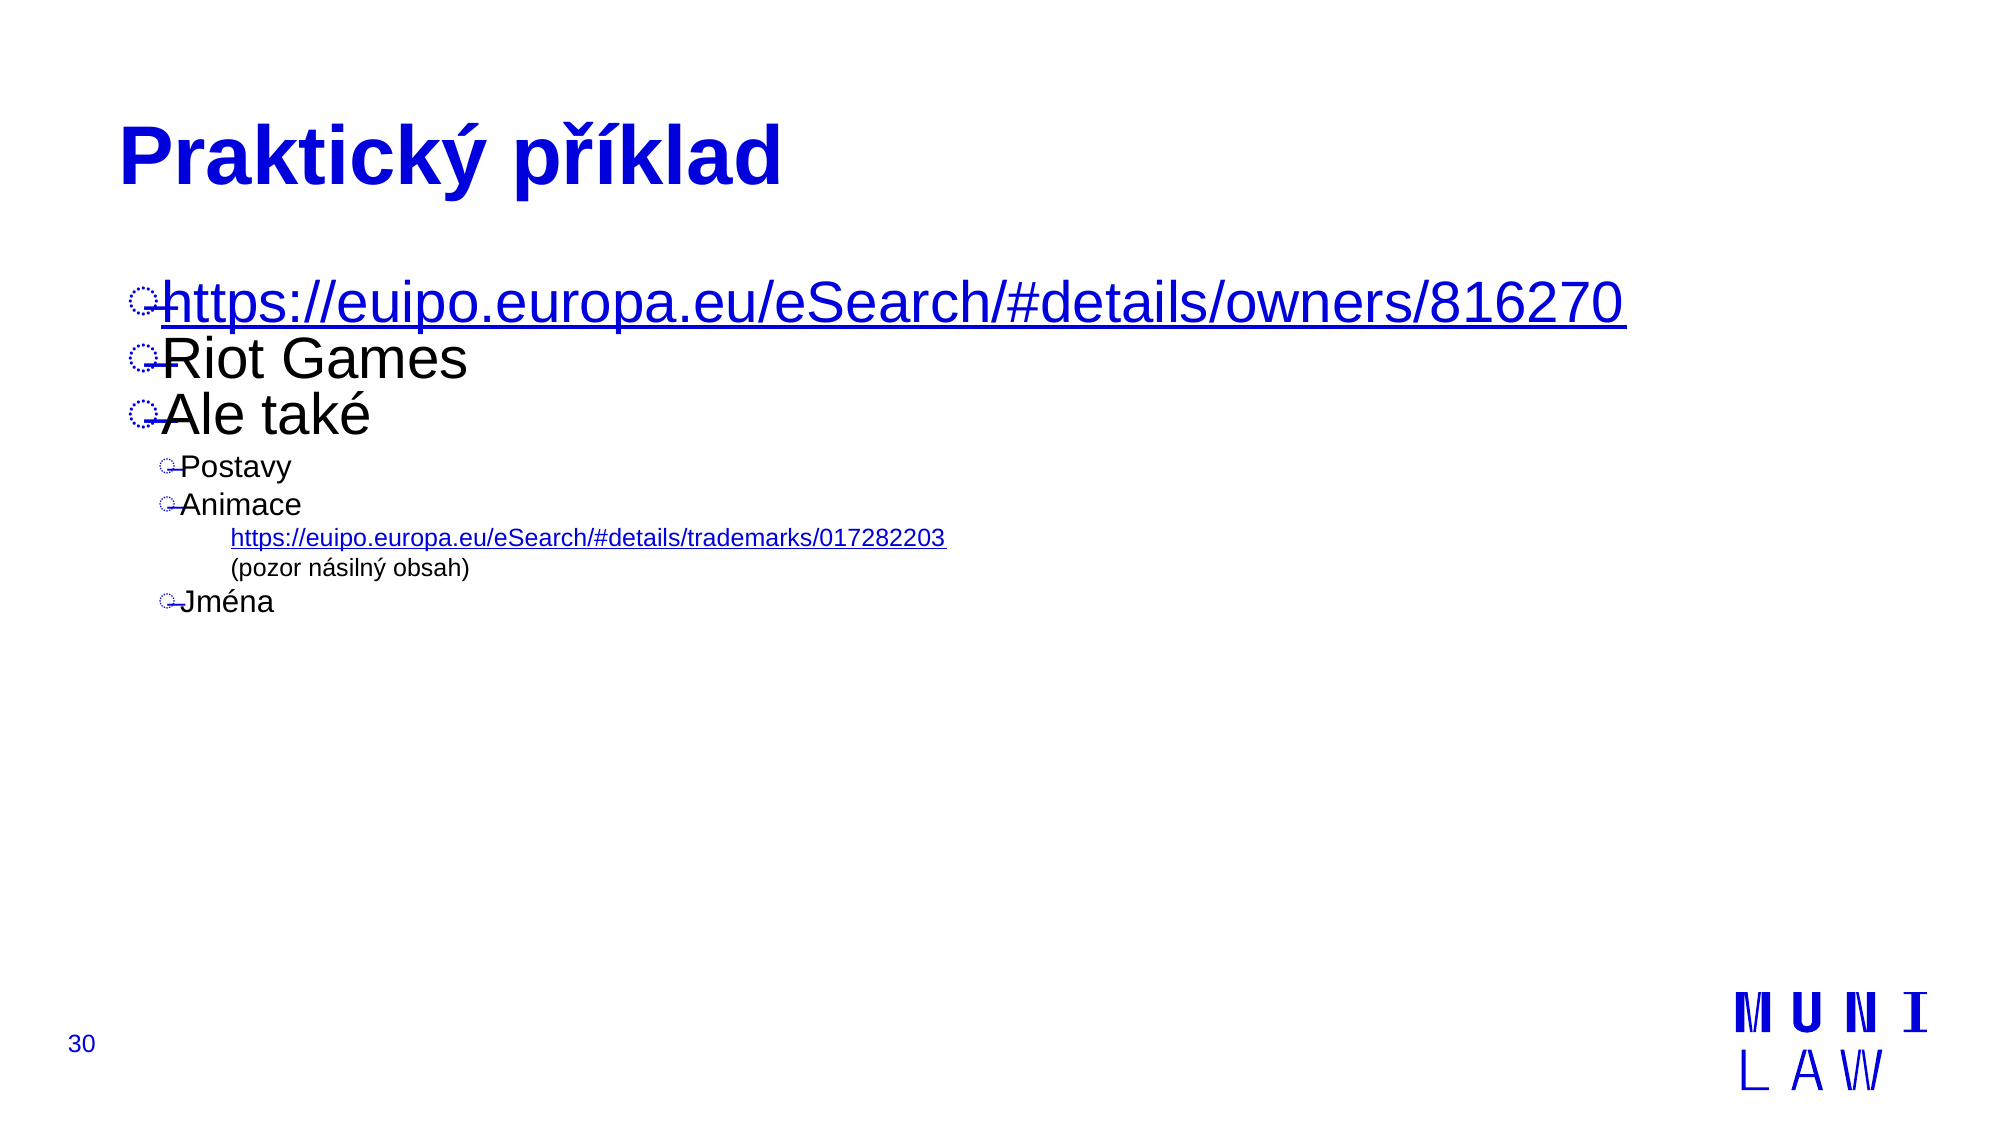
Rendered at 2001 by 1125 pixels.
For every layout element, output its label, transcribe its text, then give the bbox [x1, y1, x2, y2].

list https://euipo.europa.eu/eSearch/#details/owners/816270 Riot Games Ale také Postavy Animace https://euipo.europa.eu/eSearch/#details/trademarks/017282203 (pozor násilný obsah) Jména [118, 277, 1883, 957]
slide_number 30 [67, 1021, 110, 1063]
title Praktický příklad [118, 118, 1883, 193]
